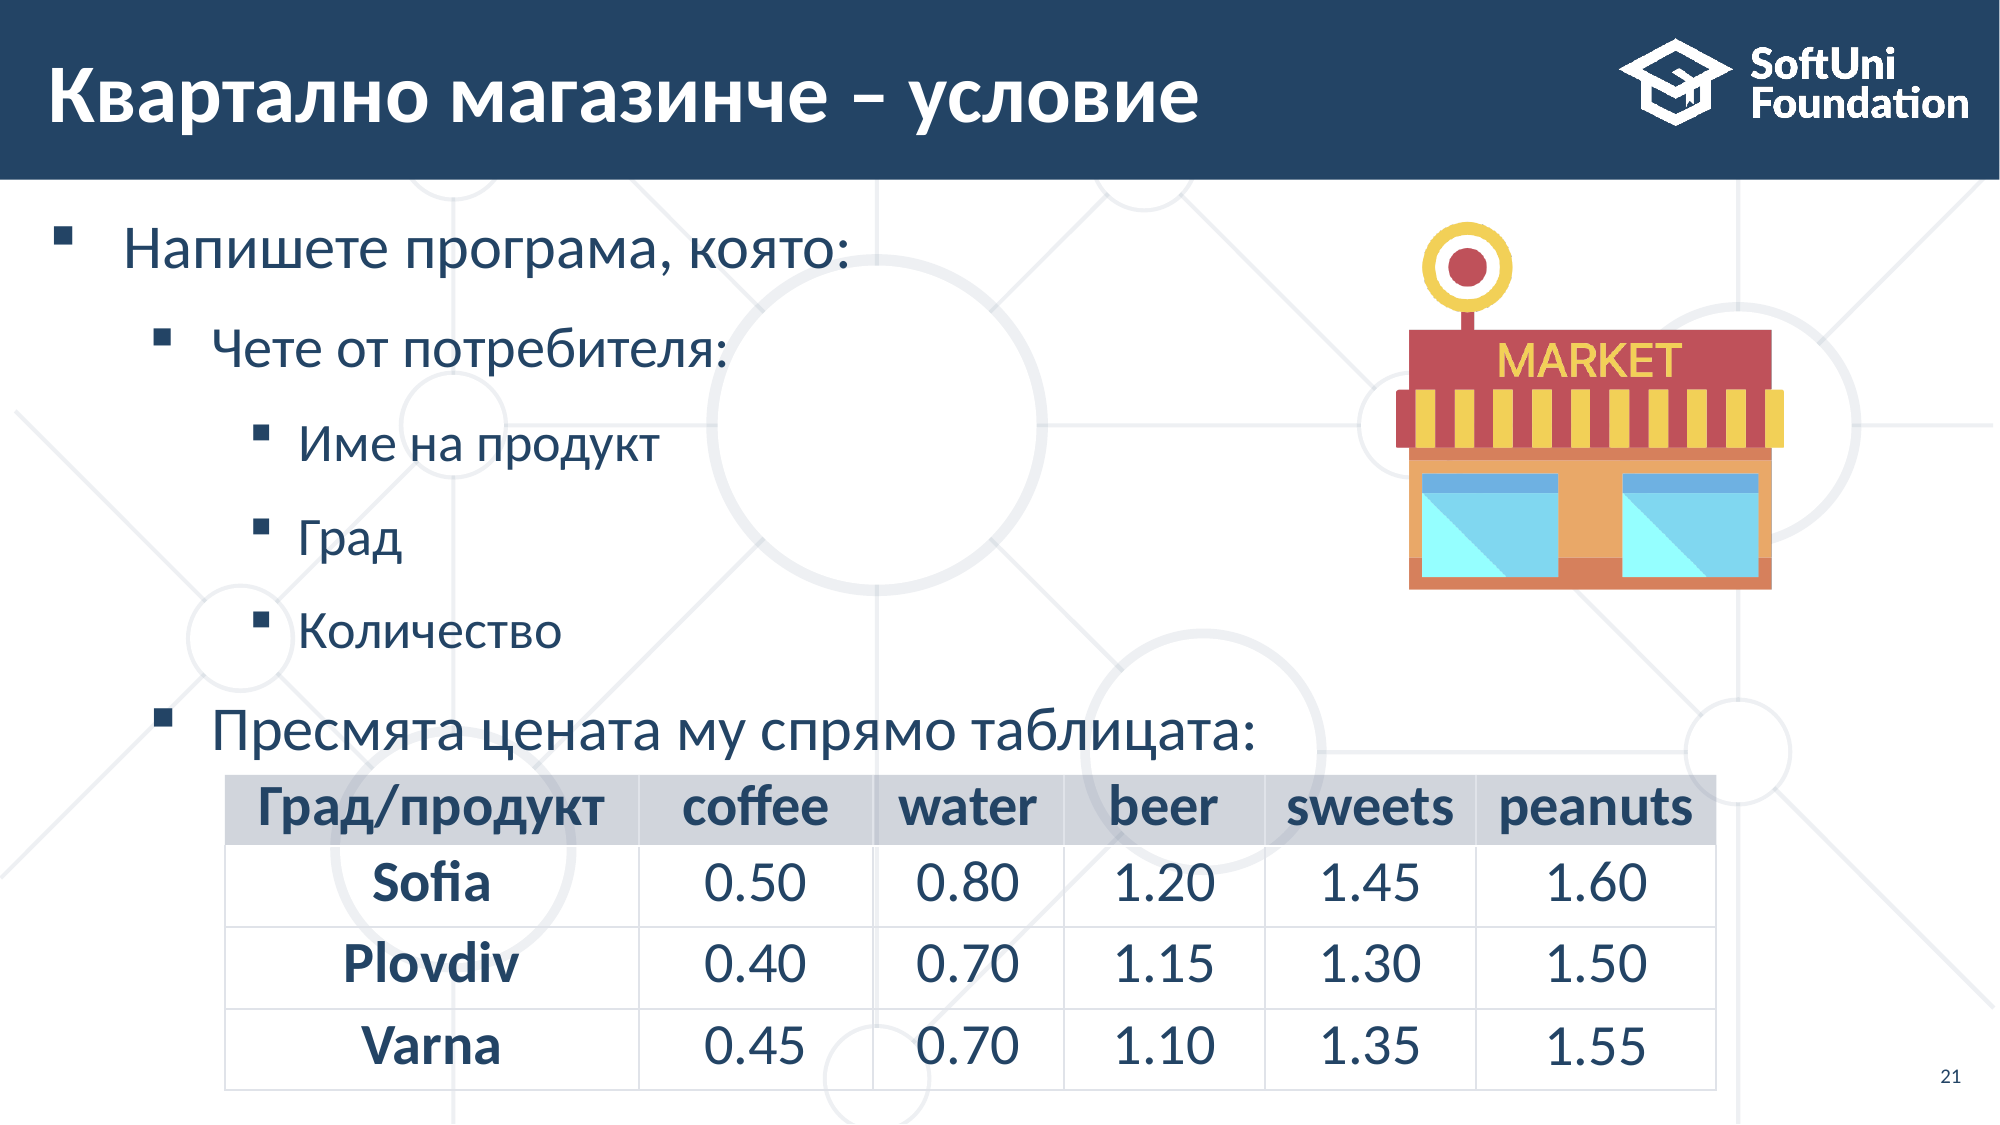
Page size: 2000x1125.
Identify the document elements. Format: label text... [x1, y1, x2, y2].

table_cell 1.50 [1477, 928, 1715, 1008]
table_cell 1.35 [1266, 1010, 1475, 1089]
table_cell Plovdiv [226, 928, 638, 1008]
title Квартално магазинче – условие [31, 16, 1591, 162]
table_cell 0.80 [874, 847, 1063, 926]
table_cell 1.20 [1065, 847, 1264, 926]
table_header beer [1065, 775, 1264, 845]
table_header sweets [1266, 775, 1475, 845]
table_cell 0.45 [640, 1010, 872, 1089]
table_header Град/продукт [225, 775, 638, 845]
table_header coffee [640, 775, 872, 845]
list Напишете програма, която: Чете от потребителя: Име на продукт Град Количество Пресмята цената му спрямо таблицата: [31, 196, 1970, 1050]
table_cell 0.40 [640, 928, 872, 1008]
table_cell 0.70 [874, 1010, 1063, 1089]
table_cell Sofia [226, 847, 638, 926]
table_header water [874, 775, 1063, 845]
table_cell 1.45 [1266, 847, 1475, 926]
table_header peanuts [1477, 775, 1716, 845]
picture [1396, 212, 1784, 600]
table_cell 0.50 [640, 847, 872, 926]
table_cell 1.55 [1477, 1010, 1715, 1089]
table_cell 0.70 [874, 928, 1063, 1008]
table_cell Varna [226, 1010, 638, 1089]
table_cell 1.60 [1477, 847, 1715, 926]
slide_number 21 [1896, 1049, 1968, 1101]
picture [1618, 38, 1968, 126]
table_cell 1.15 [1065, 928, 1264, 1008]
table_cell 1.10 [1065, 1010, 1264, 1089]
table_cell 1.30 [1266, 928, 1475, 1008]
